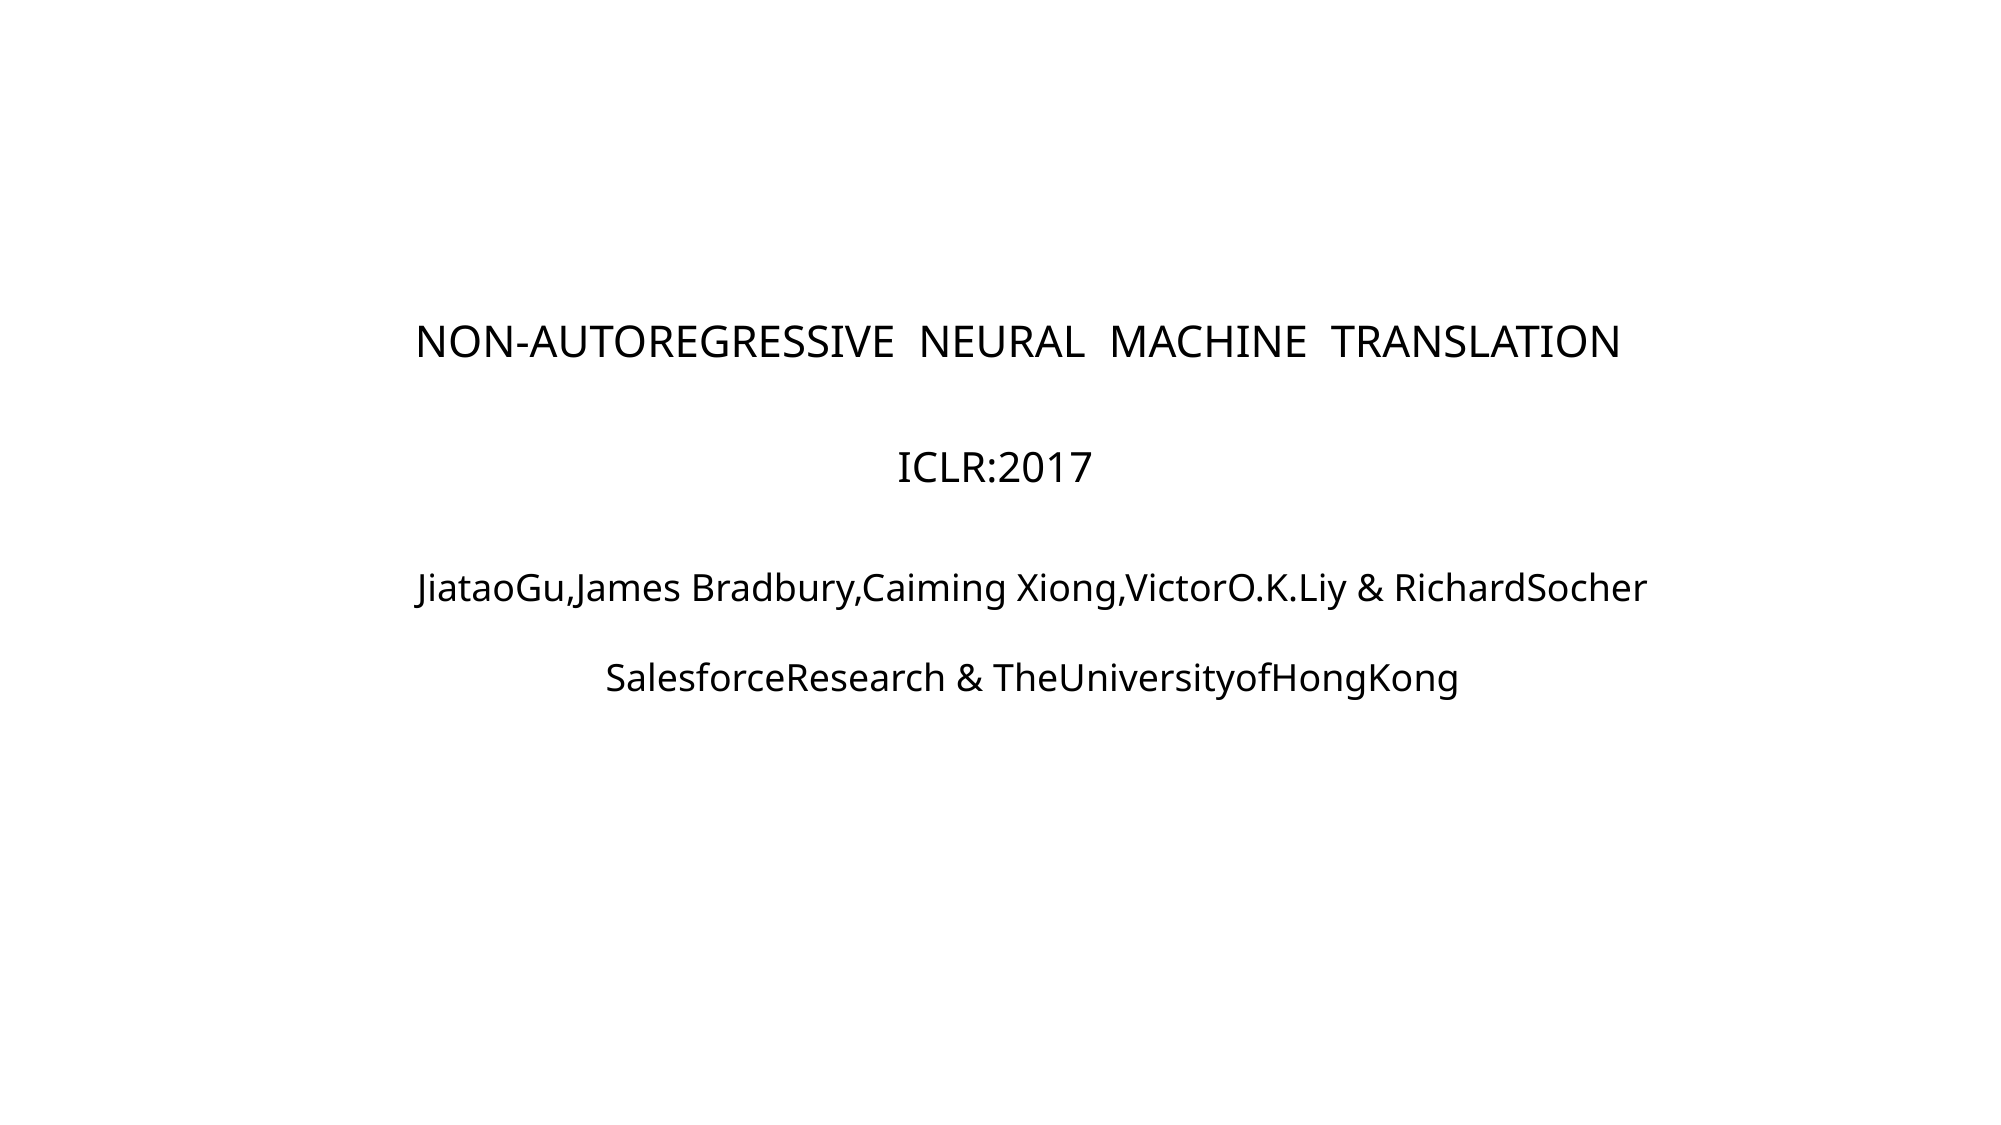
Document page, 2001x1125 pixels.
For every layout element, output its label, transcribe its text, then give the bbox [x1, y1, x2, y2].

text_box ICLR:2017 [882, 432, 1155, 498]
text_box JiataoGu,James Bradbury,Caiming Xiong,VictorO.K.Liy & RichardSocher SalesforceResearch & TheUniversityofHongKong [296, 556, 1770, 707]
text_box NON-AUTOREGRESSIVE NEURAL MACHINE TRANSLATION [345, 310, 1692, 375]
